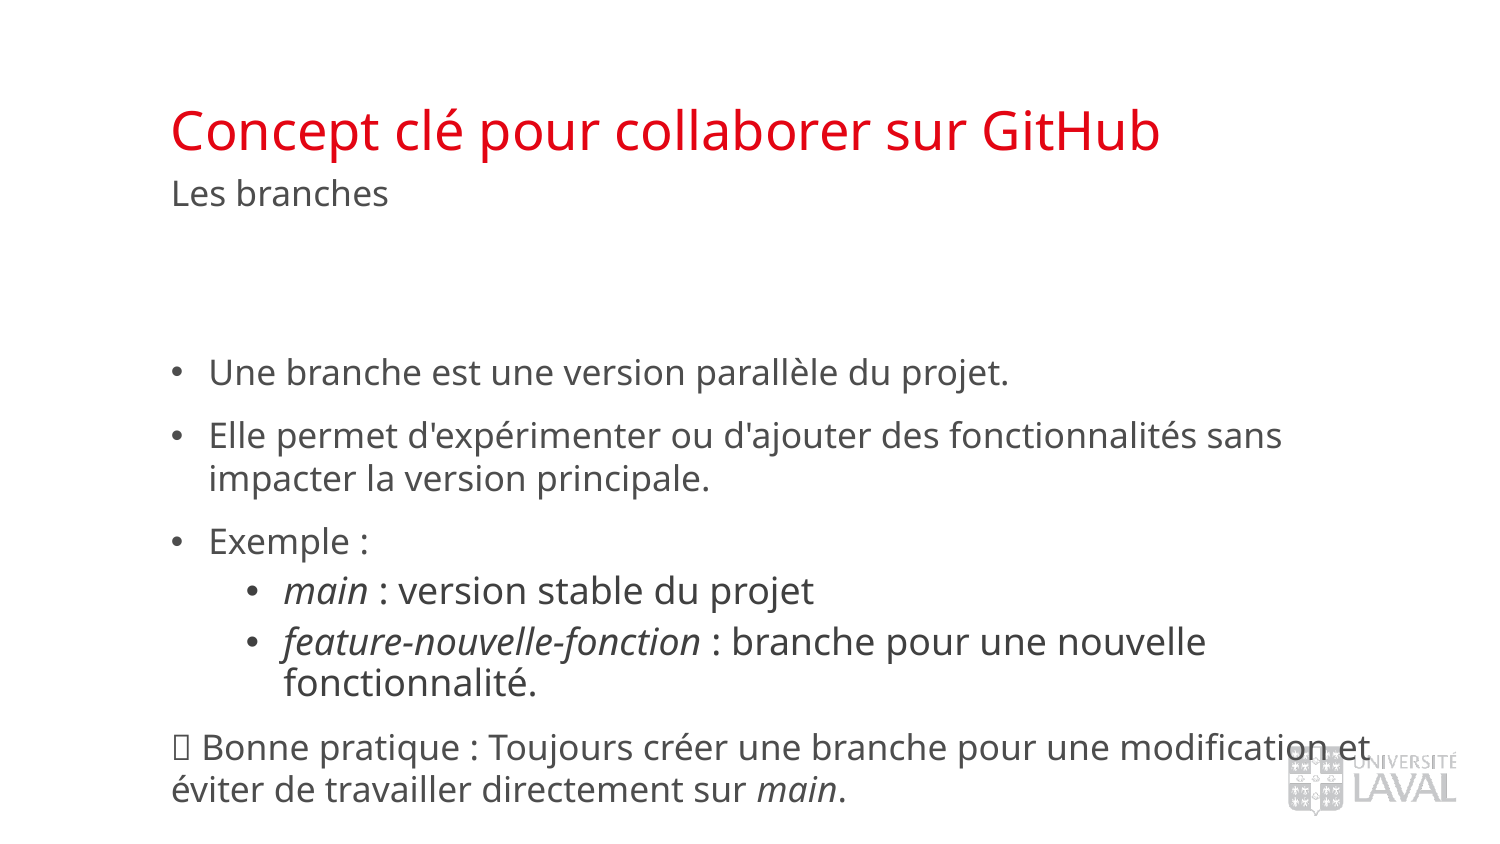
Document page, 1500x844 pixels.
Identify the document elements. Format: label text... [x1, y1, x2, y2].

list Une branche est une version parallèle du projet. Elle permet d'expérimenter ou d'ajouter des fonctionnalités sans impacter la version principale. Exemple : main : version stable du projet feature-nouvelle-fonction : branche pour une nouvelle fonctionnalité. 💡 Bonne pratique : Toujours créer une branche pour une modification et éviter de travailler directement sur main. [170, 350, 1387, 708]
list Les branches [170, 175, 1387, 237]
title Concept clé pour collaborer sur GitHub [170, 103, 1387, 165]
